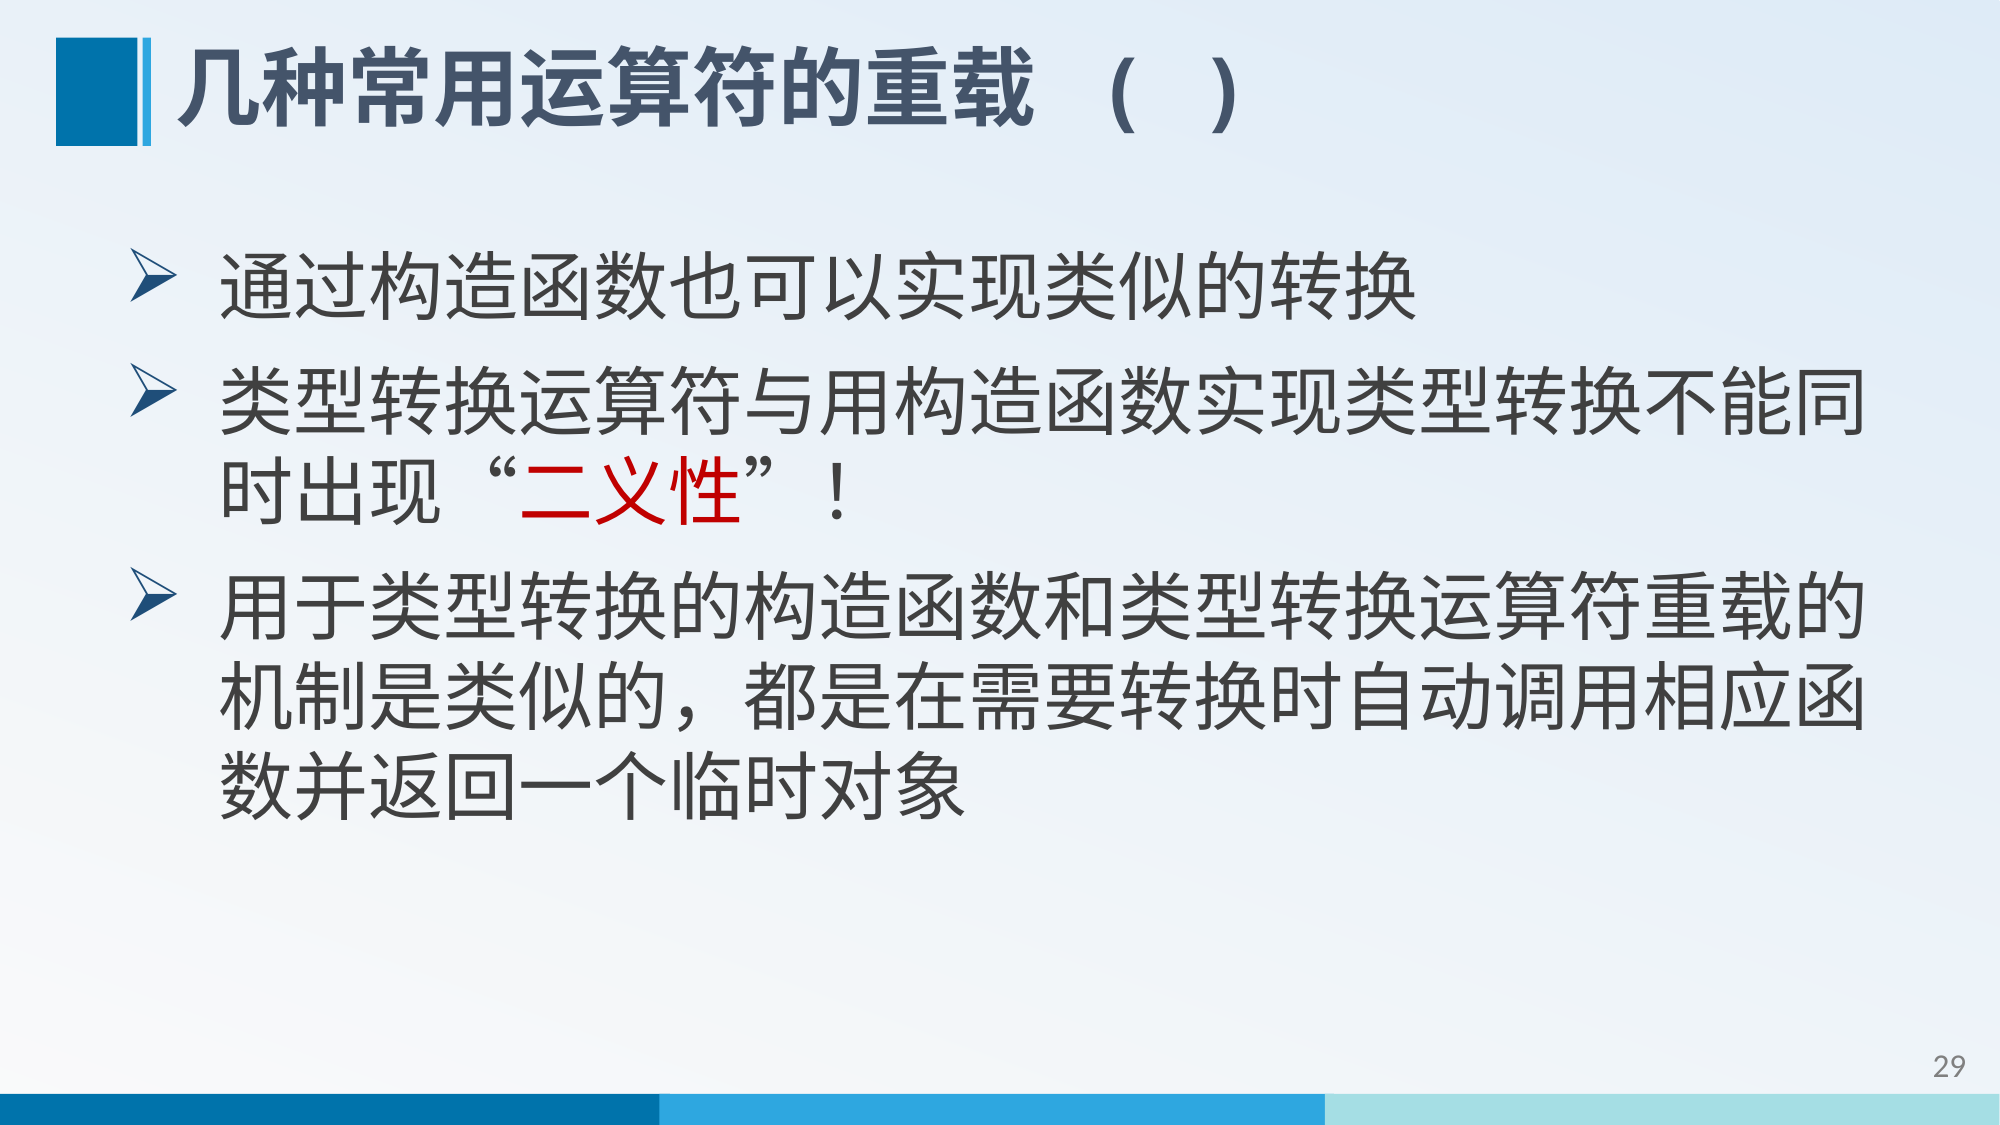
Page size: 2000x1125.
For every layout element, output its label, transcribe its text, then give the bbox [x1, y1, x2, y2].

title 几种常用运算符的重载 ( ) [160, 37, 1791, 146]
text_box 通过构造函数也可以实现类似的转换 类型转换运算符与用构造函数实现类型转换不能同时出现“二义性”！ 用于类型转换的构造函数和类型转换运算符重载的机制是类似的，都是在需要转换时自动调用相应函数并返回一个临时对象 [109, 231, 1921, 837]
